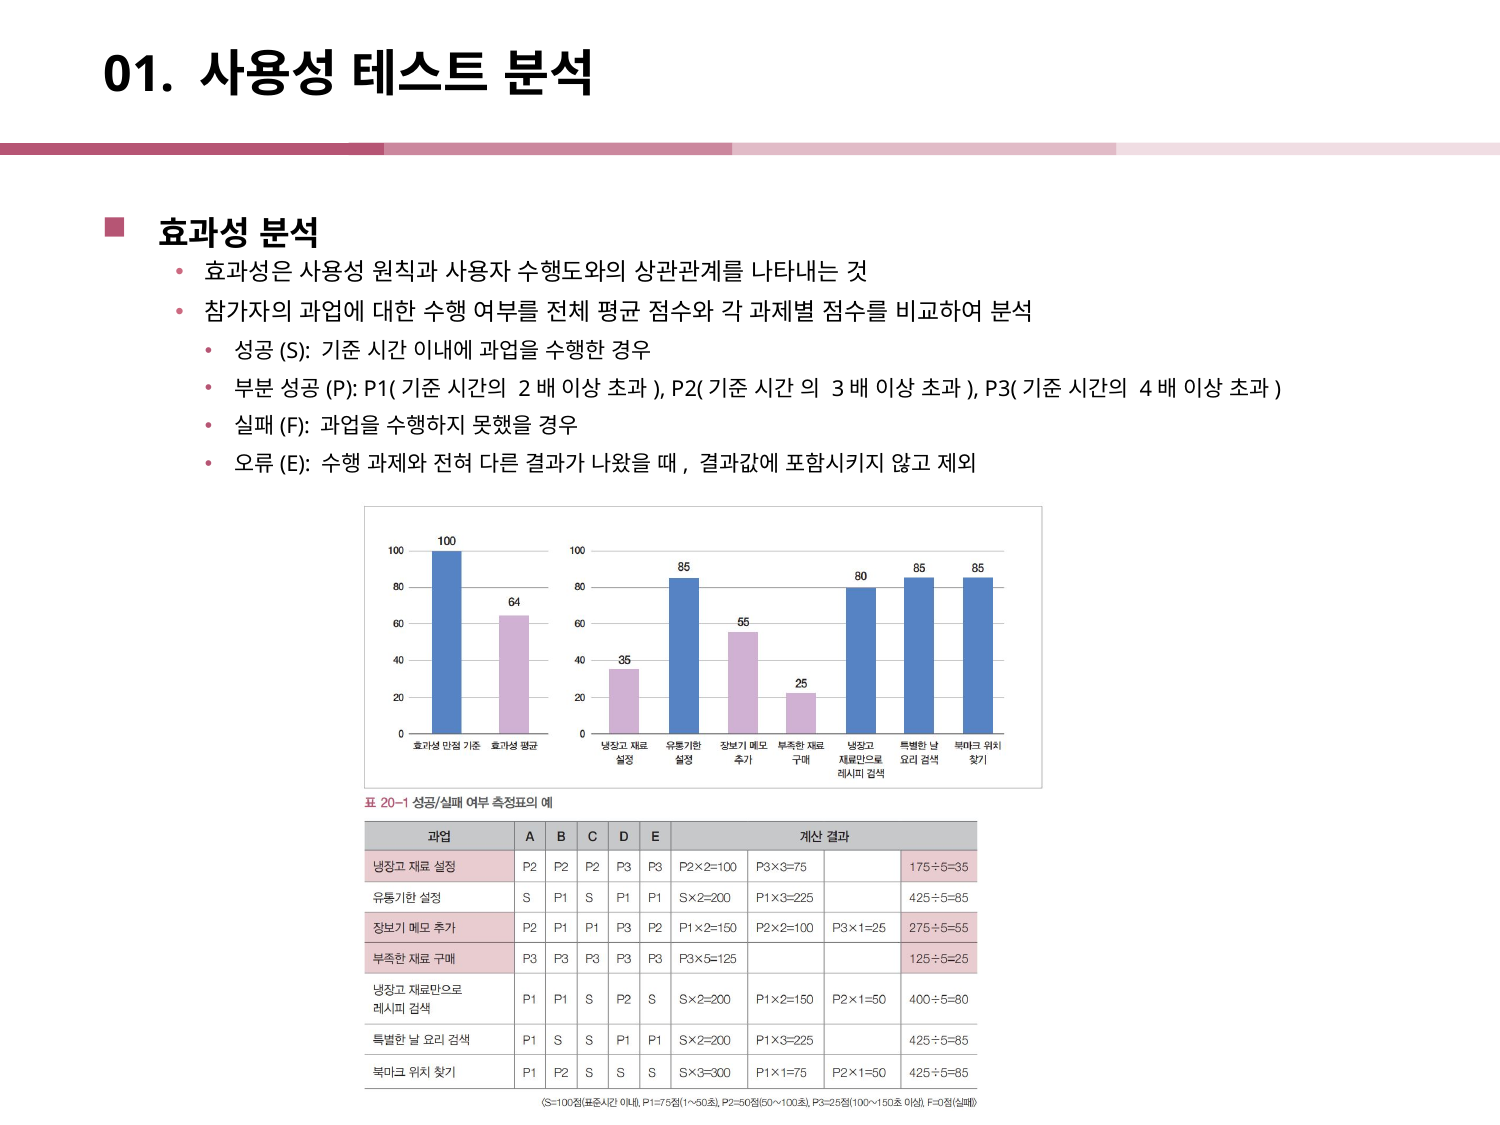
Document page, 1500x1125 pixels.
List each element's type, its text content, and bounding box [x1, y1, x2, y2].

list 효과성 분석 효과성은 사용성 원칙과 사용자 수행도와의 상관관계를 나타내는 것 참가자의 과업에 대한 수행 여부를 전체 평균 점수와 각 과제별 점수를 비교하여 분석 성공(S): 기준 시간 이내에 과업을 수행한 경우 부분 성공(P): P1(기준 시간의 2배 이상 초과), P2(기준 시간 의 3배 이상 초과), P3(기준 시간의 4배 이상 초과) 실패(F): 과업을 수행하지 못했을 경우 오류(E): 수행 과제와 전혀 다른 결과가 나왔을 때, 결과값에 포함시키지 않고 제외 [86, 184, 1483, 1071]
picture [360, 502, 1046, 1111]
title 01. 사용성 테스트 분석 [88, 30, 1329, 121]
